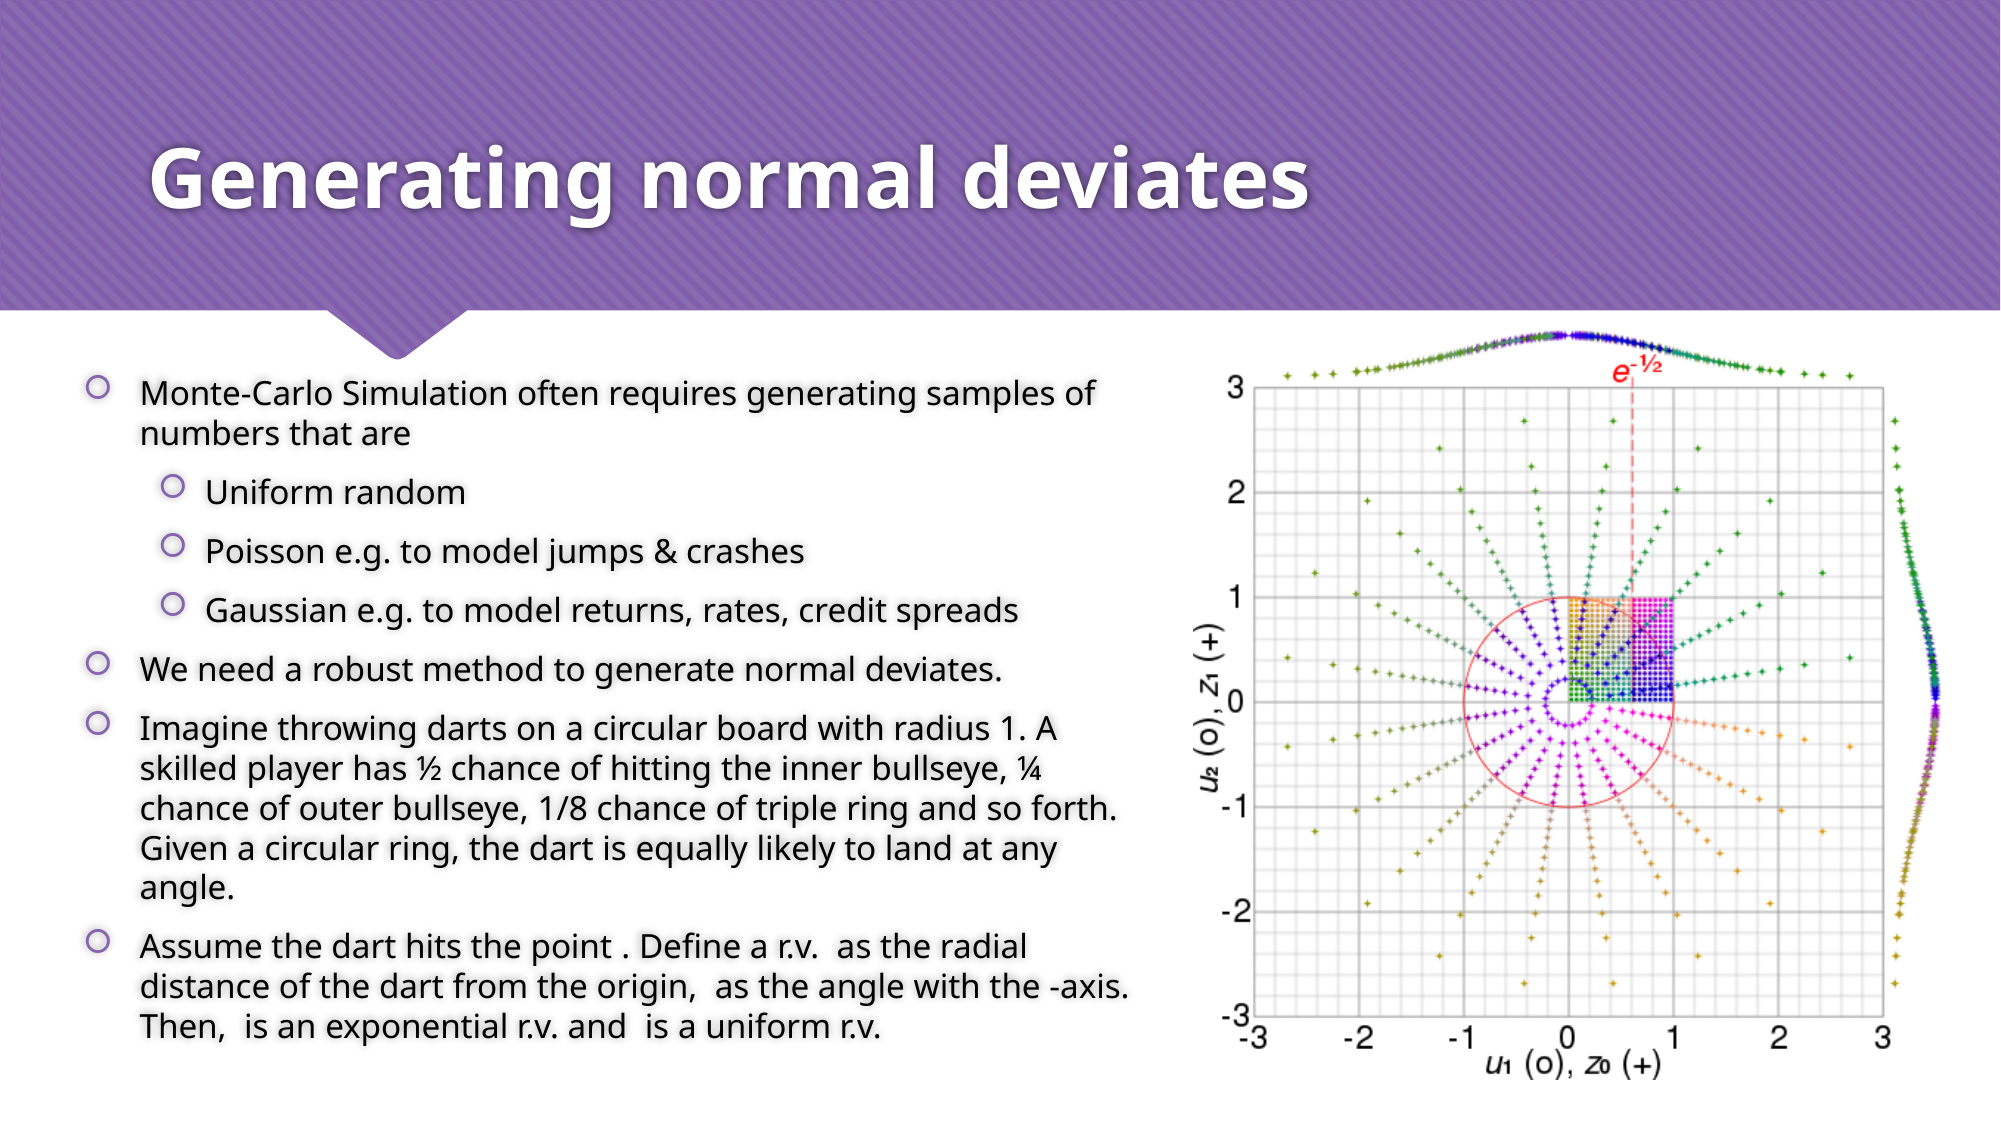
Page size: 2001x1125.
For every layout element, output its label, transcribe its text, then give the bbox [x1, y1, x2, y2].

picture [1193, 325, 1946, 1080]
title Generating normal deviates [132, 73, 1868, 233]
